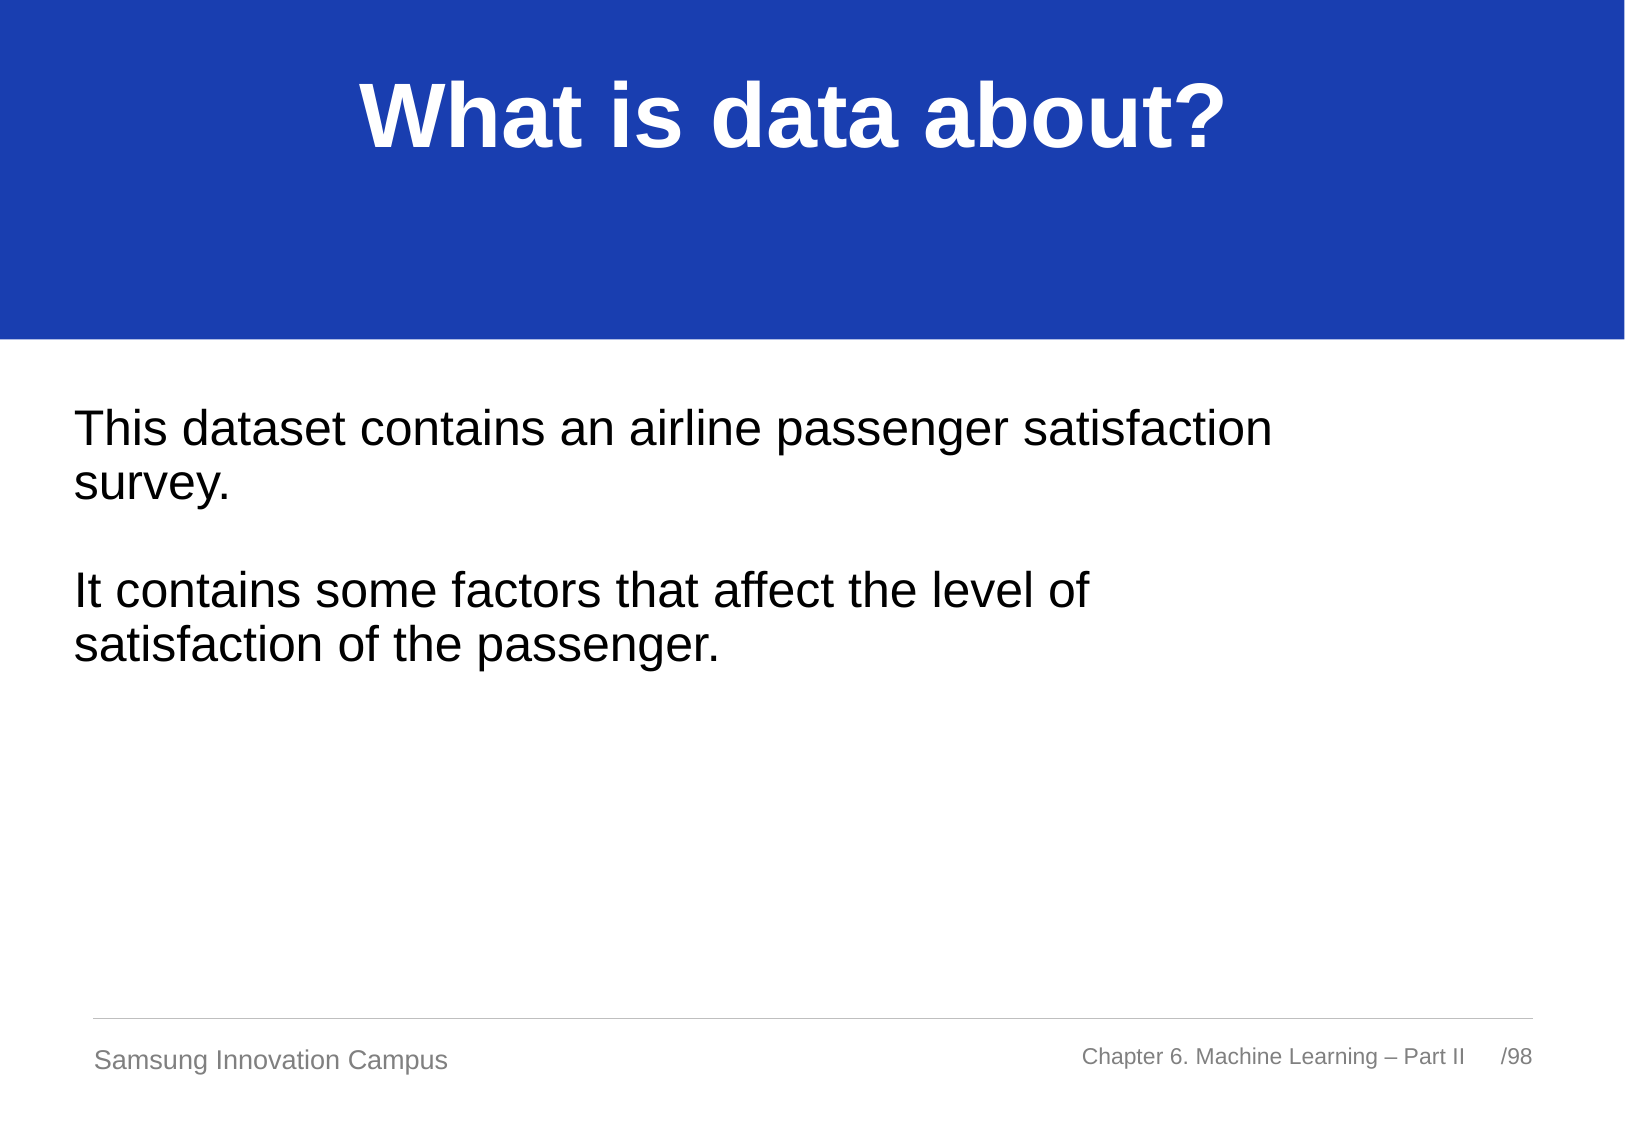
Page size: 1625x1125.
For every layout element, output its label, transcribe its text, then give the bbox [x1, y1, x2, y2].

title What is data about? [63, 78, 1526, 267]
list This dataset contains an airline passenger satisfaction survey. It contains some factors that affect the level of satisfaction of the passenger. [73, 437, 1311, 934]
